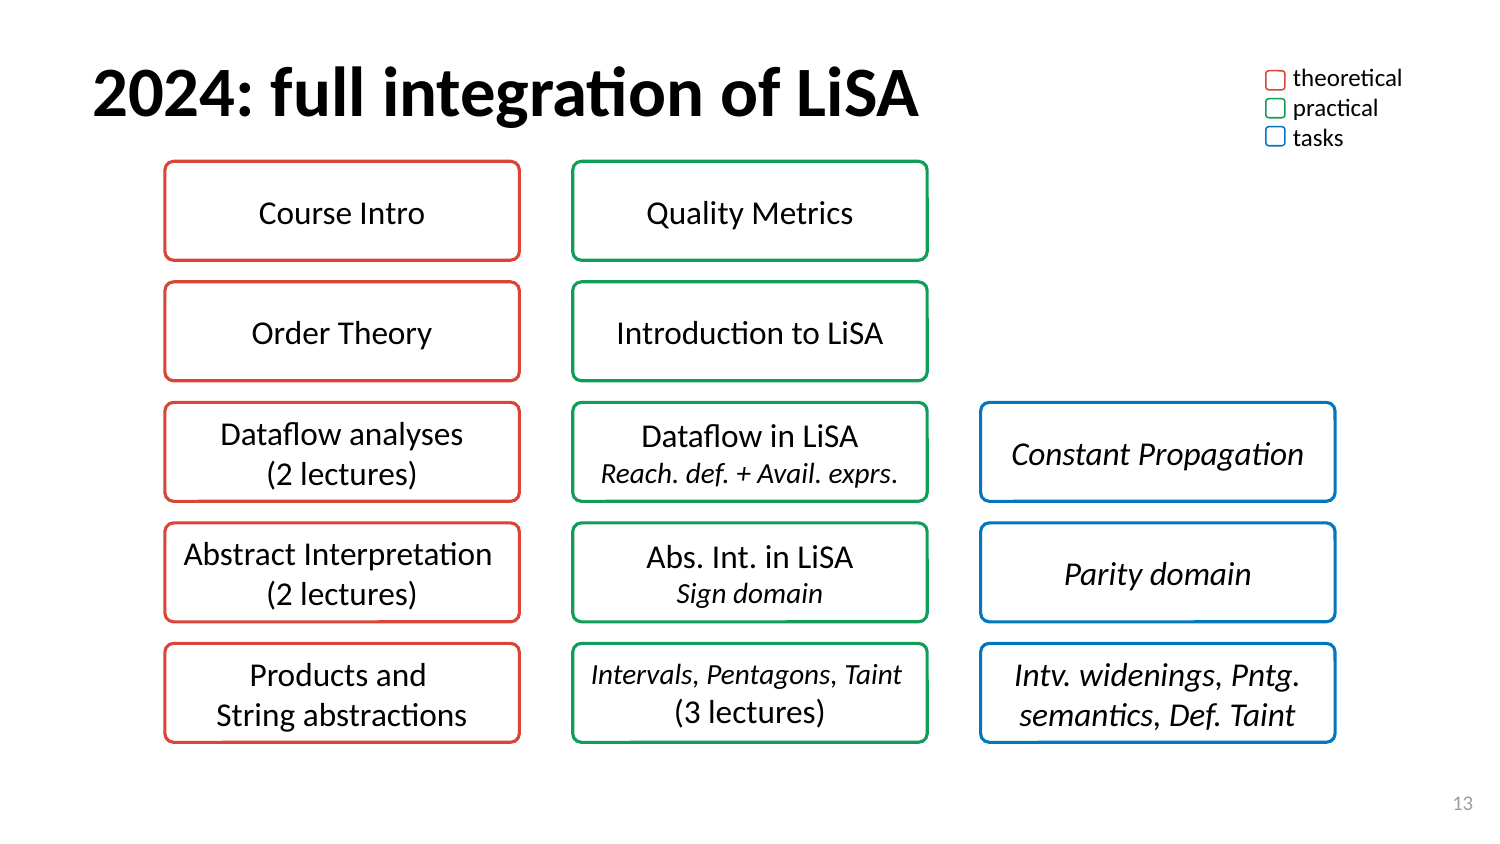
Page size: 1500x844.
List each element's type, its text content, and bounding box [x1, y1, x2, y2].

text_box Parity domain [980, 522, 1336, 622]
text_box Constant Propagation [980, 402, 1336, 502]
text_box Intervals, Pentagons, Taint (3 lectures) [572, 643, 928, 743]
text_box Introduction to LiSA [572, 281, 928, 381]
text_box [1265, 98, 1285, 118]
text_box [1265, 70, 1285, 90]
text_box Abs. Int. in LiSA Sign domain [572, 522, 928, 622]
text_box Intv. widenings, Pntg. semantics, Def. Taint [980, 643, 1336, 743]
text_box Abstract Interpretation (2 lectures) [164, 522, 520, 622]
title 2024: full integration of LiSA [77, 19, 1427, 146]
text_box [1265, 126, 1285, 146]
text_box Course Intro [164, 161, 520, 261]
text_box Quality Metrics [572, 161, 928, 261]
text_box Dataflow in LiSA Reach. def. + Avail. exprs. [572, 402, 928, 502]
text_box Order Theory [164, 281, 520, 381]
text_box Products and String abstractions [164, 643, 520, 743]
text_box Dataflow analyses (2 lectures) [164, 402, 520, 502]
slide_number ‹#› [1398, 770, 1489, 835]
text_box theoretical practical tasks [1277, 46, 1427, 146]
